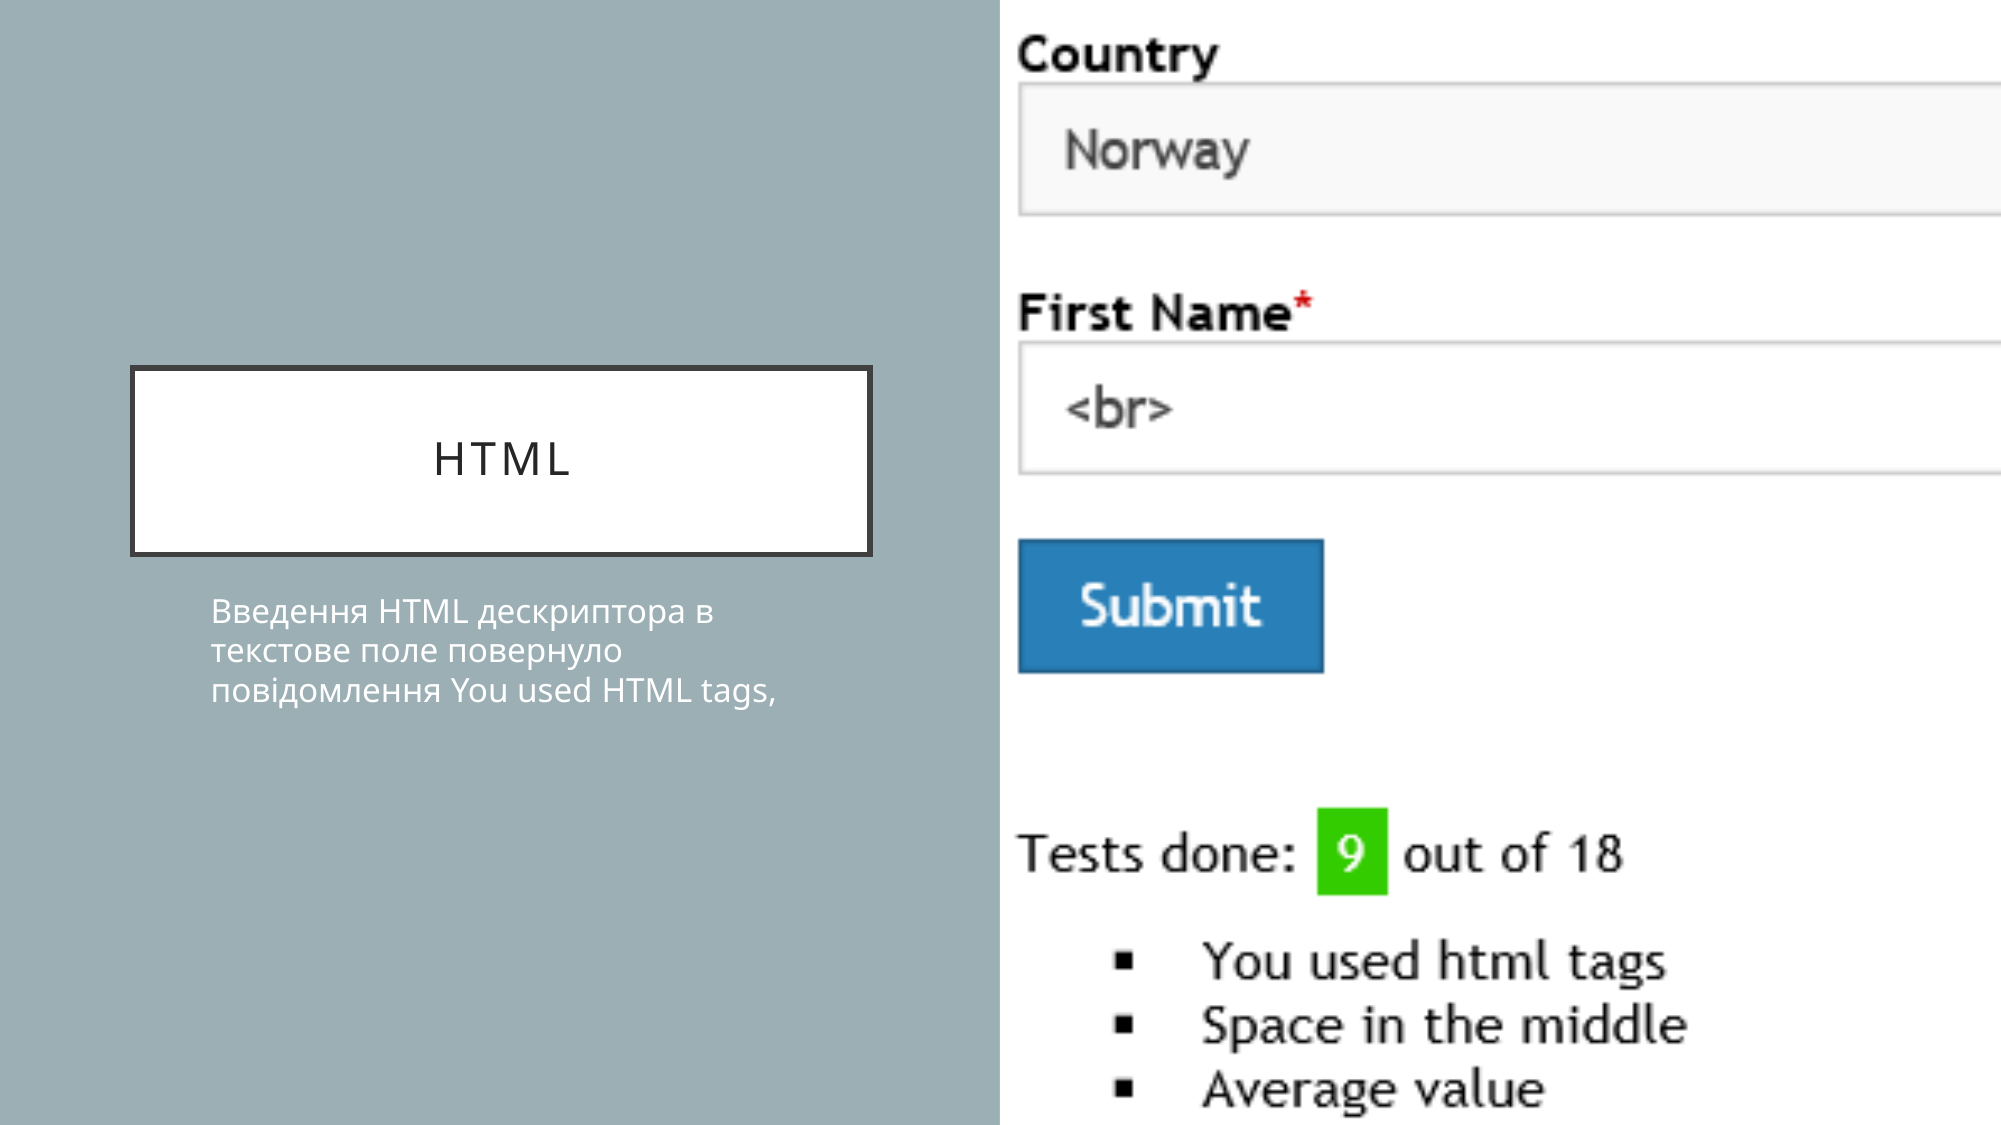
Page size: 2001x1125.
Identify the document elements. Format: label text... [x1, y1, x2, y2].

list Введення HTML дескриптора в текстове поле повернуло повідомлення You used HTML tags, [183, 582, 806, 943]
picture [999, 0, 2001, 1125]
title HTML [130, 365, 873, 557]
